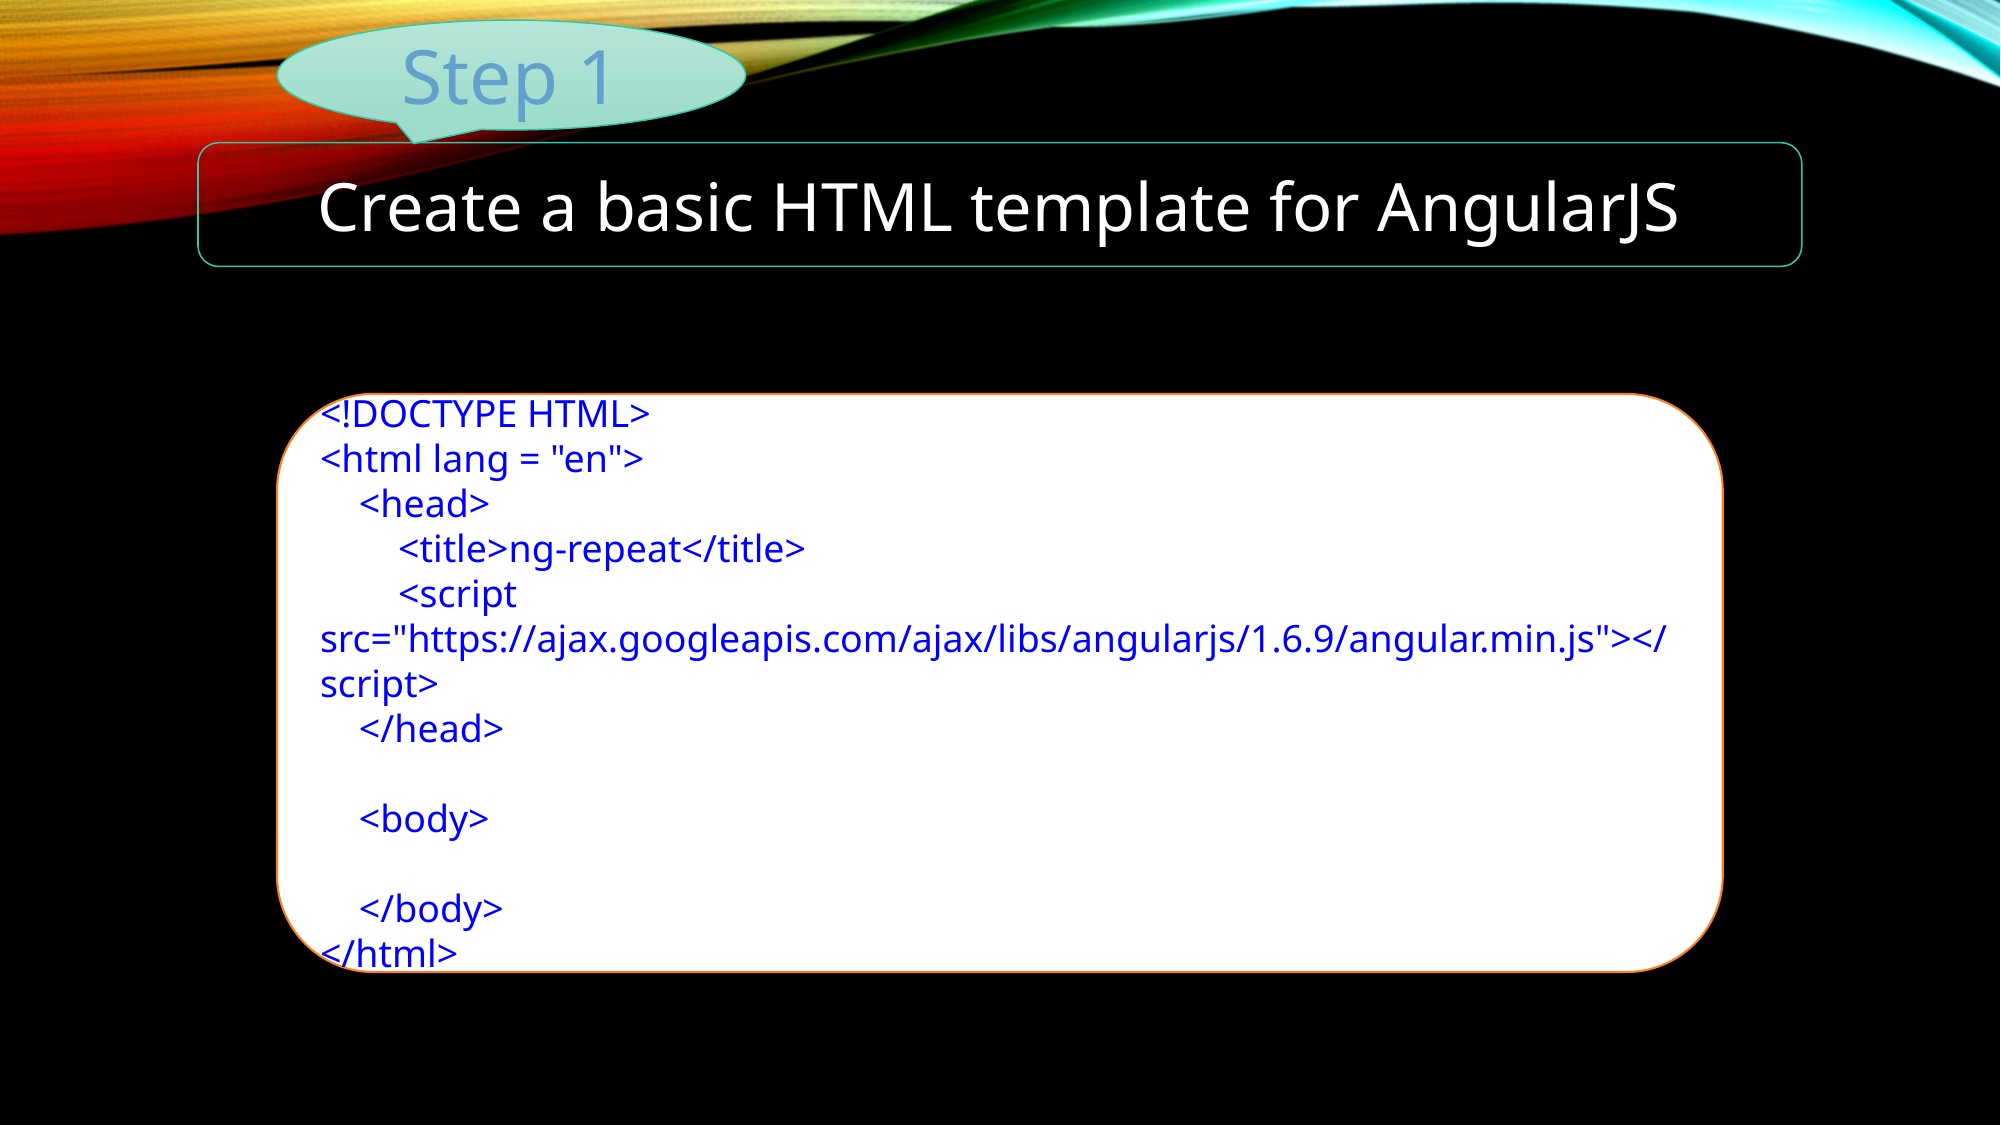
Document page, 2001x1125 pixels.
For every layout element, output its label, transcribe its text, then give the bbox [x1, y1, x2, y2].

text_box <!DOCTYPE HTML> <html lang = "en"> <head> <title>ng-repeat</title> <script src="https://ajax.googleapis.com/ajax/libs/angularjs/1.6.9/angular.min.js"></script> </head> <body> </body> </html> [275, 392, 1724, 974]
text_box Step 1 [276, 19, 747, 145]
picture [0, 0, 2000, 237]
text_box Create a basic HTML template for AngularJS [198, 142, 1802, 267]
